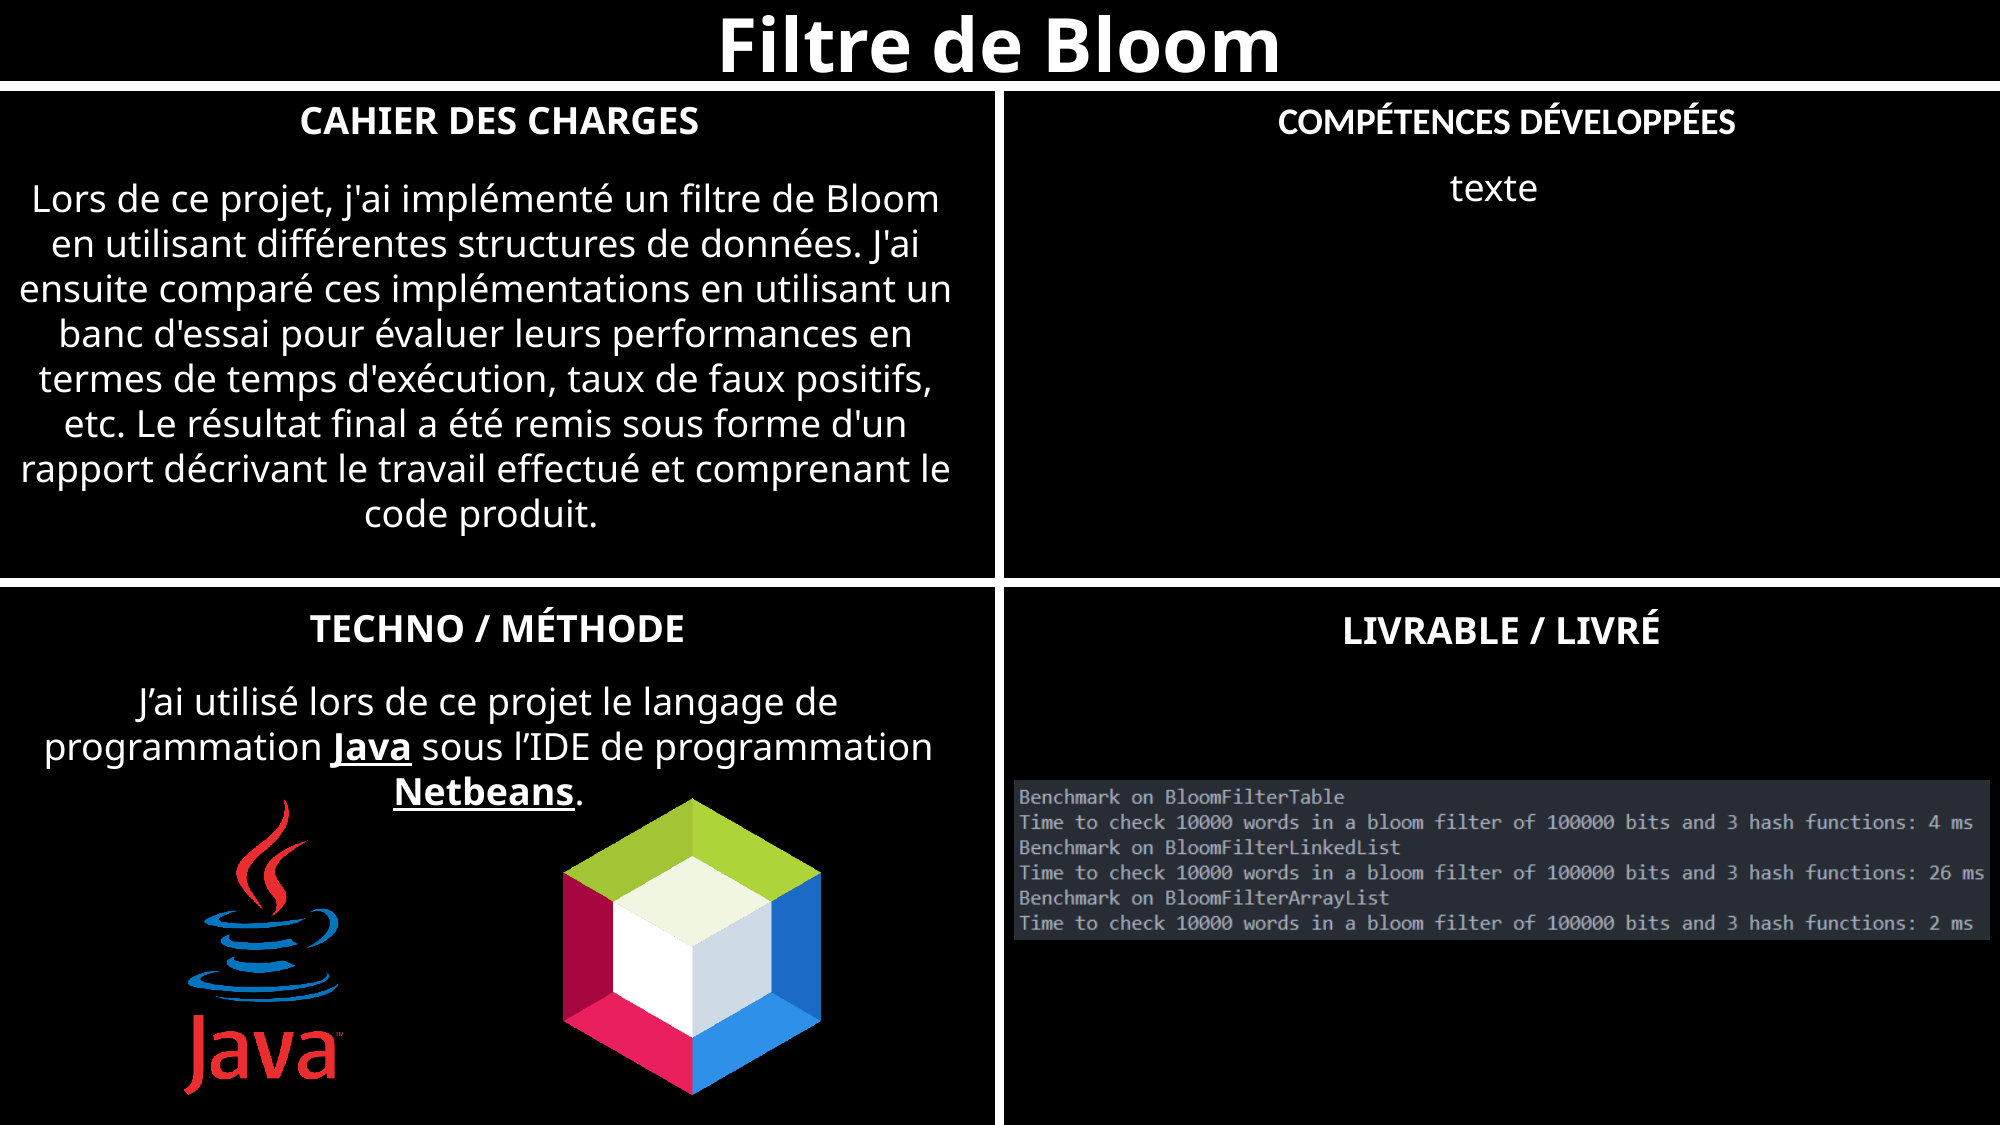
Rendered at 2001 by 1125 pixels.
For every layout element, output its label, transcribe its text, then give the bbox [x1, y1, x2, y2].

text_box LIVRABLE / LIVRÉ [1005, 599, 1998, 659]
text_box CAHIER DES CHARGES [3, 97, 996, 150]
text_box [995, 587, 1004, 1125]
text_box TECHNO / MÉTHODE [1, 597, 994, 658]
title Filtre de Bloom [0, 0, 2000, 97]
picture [1014, 780, 1990, 940]
text_box [995, 97, 1004, 156]
text_box [995, 217, 1004, 578]
picture [563, 798, 821, 1095]
text_box Lors de ce projet, j'ai implémenté un filtre de Bloom en utilisant différentes structures de données. J'ai ensuite comparé ces implémentations en utilisant un banc d'essai pour évaluer leurs performances en termes de temps d'exécution, taux de faux positifs, etc. Le résultat final a été remis sous forme d'un rapport décrivant le travail effectué et comprenant le code produit. [0, 167, 979, 543]
picture [183, 798, 343, 1095]
text_box COMPÉTENCES DÉVELOPPÉES [1011, 97, 2000, 150]
text_box texte [995, 156, 1993, 217]
text_box J’ai utilisé lors de ce projet le langage de programmation Java sous l’IDE de programmation Netbeans. [0, 670, 988, 821]
text_box [0, 578, 2000, 587]
